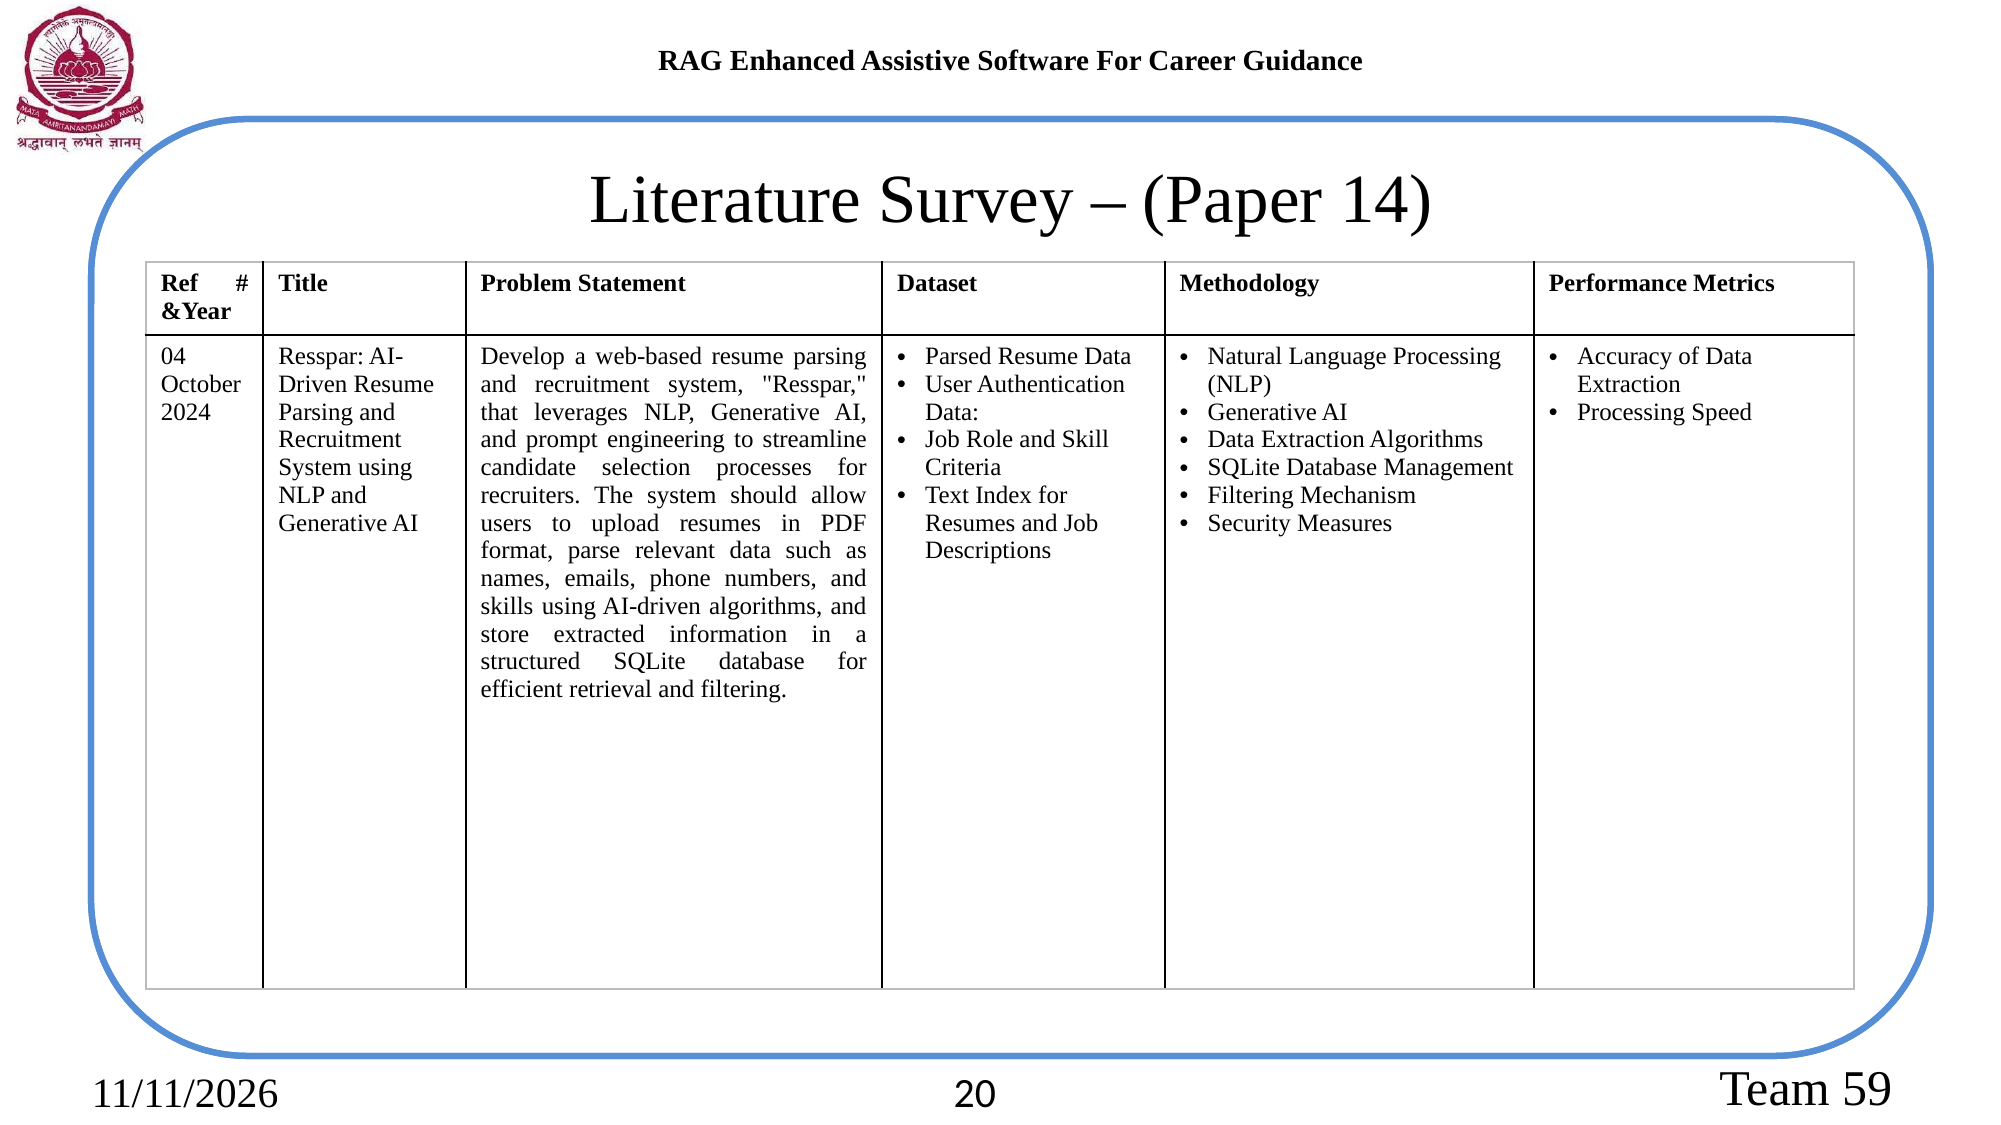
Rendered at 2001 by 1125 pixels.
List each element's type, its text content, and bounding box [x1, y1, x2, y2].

table_cell Accuracy of Data Extraction Processing Speed [1535, 336, 1853, 988]
text_box [90, 118, 1932, 1057]
picture [5, 4, 160, 155]
table_header Dataset [883, 263, 1164, 334]
text_box [76, 1060, 527, 1121]
table_cell Natural Language Processing (NLP) Generative AI Data Extraction Algorithms SQLite Database Management Filtering Mechanism Security Measures [1166, 336, 1533, 988]
table_header Performance Metrics [1535, 263, 1853, 334]
table_header Problem Statement [467, 263, 881, 334]
table_cell Resspar: AI-Driven Resume Parsing and Recruitment System using NLP and Generative AI [264, 336, 465, 988]
table_header Ref # &Year [147, 263, 262, 334]
slide_number 20 [561, 1060, 1011, 1121]
table_header Title [264, 263, 465, 334]
text_box Literature Survey – (Paper 14) [219, 154, 1803, 245]
text_box [1585, 1055, 1952, 1116]
text_box RAG Enhanced Assistive Software For Career Guidance [368, 28, 1654, 117]
table_header Methodology [1166, 263, 1533, 334]
table_cell Parsed Resume Data User Authentication Data: Job Role and Skill Criteria Text Index for Resumes and Job Descriptions [883, 336, 1164, 988]
table_cell Develop a web-based resume parsing and recruitment system, "Resspar," that leverages NLP, Generative AI, and prompt engineering to streamline candidate selection processes for recruiters. The system should allow users to upload resumes in PDF format, parse relevant data such as names, emails, phone numbers, and skills using AI-driven algorithms, and store extracted information in a structured SQLite database for efficient retrieval and filtering. [467, 336, 881, 988]
table_cell 04 October 2024 [147, 336, 262, 988]
